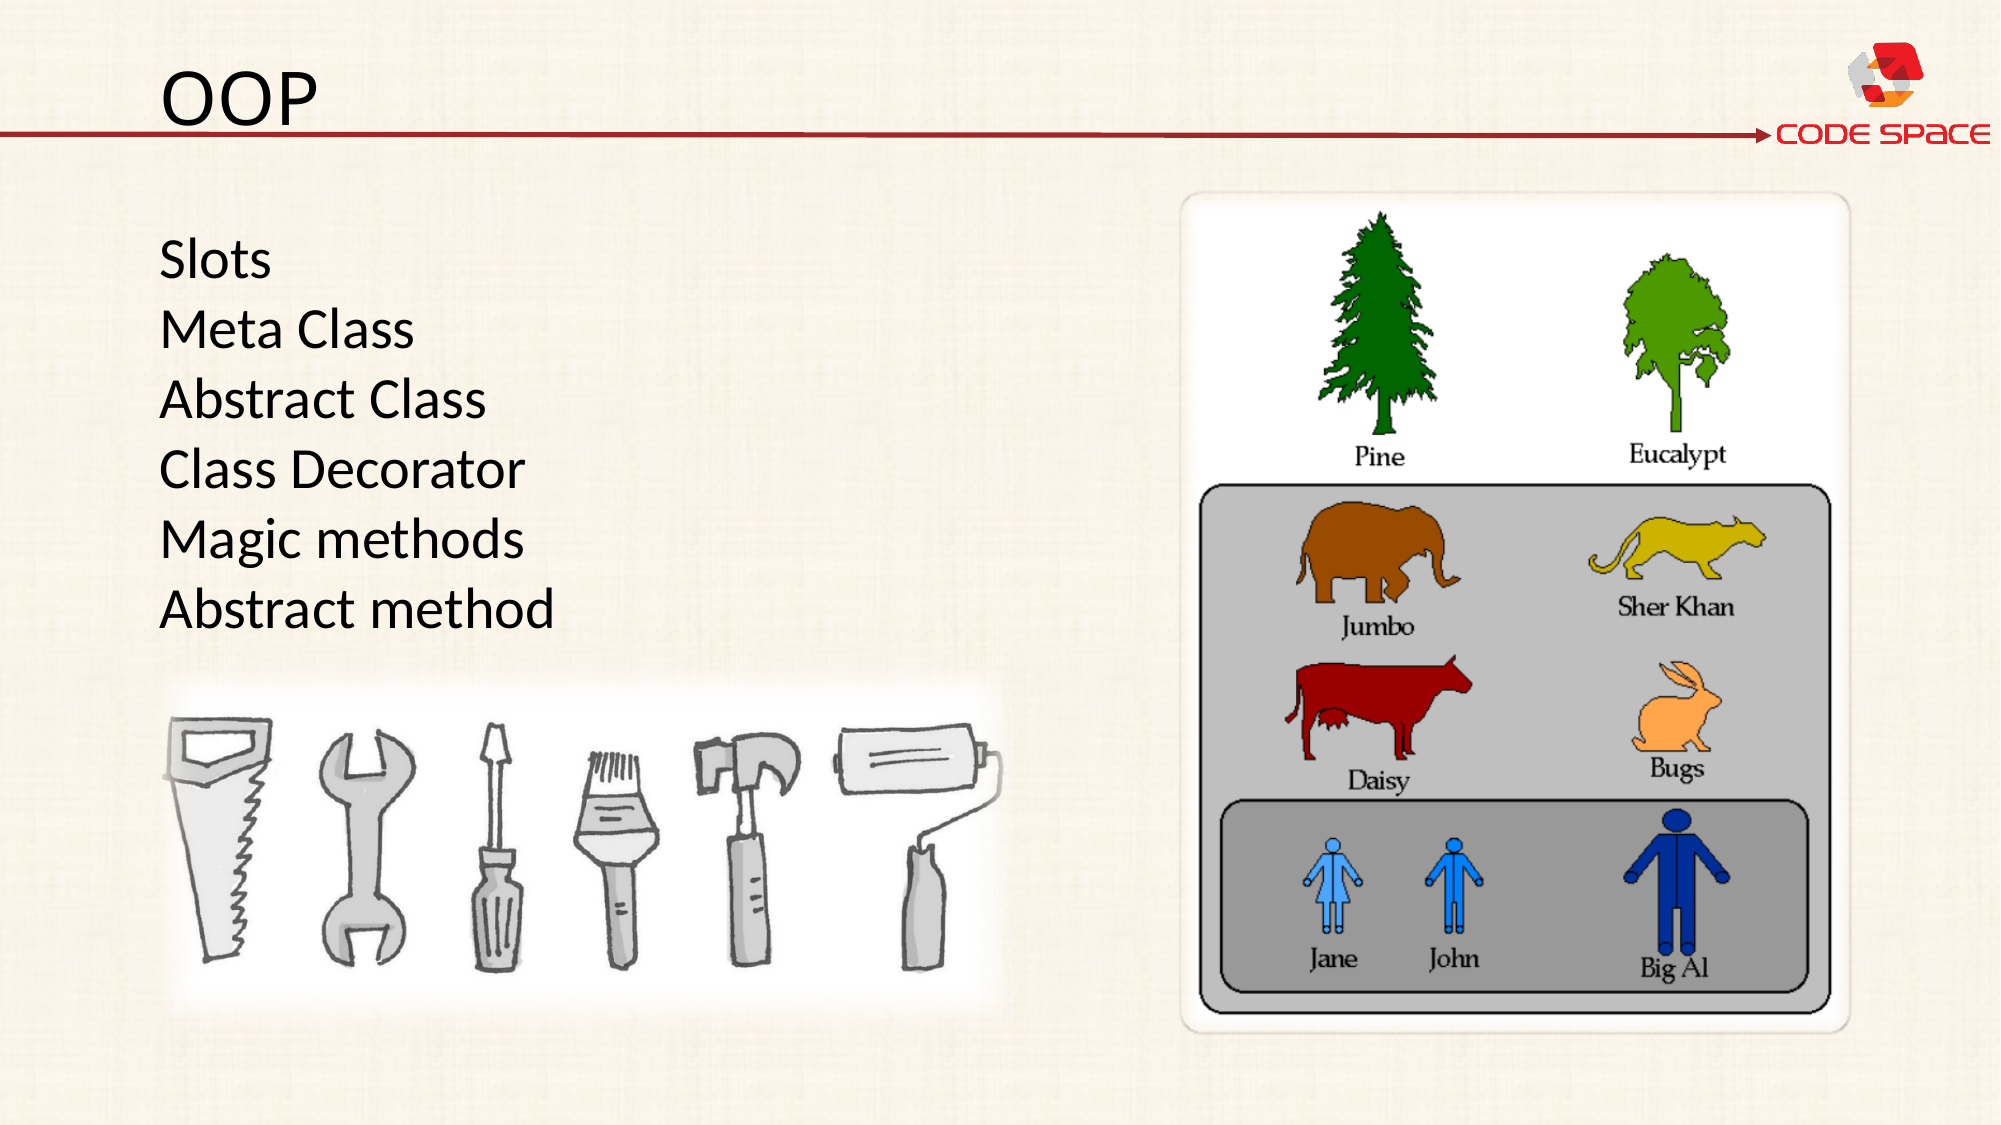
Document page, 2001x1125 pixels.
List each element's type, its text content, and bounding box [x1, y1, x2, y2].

text_box Slots Meta Class Abstract Class Class Decorator Magic methods Abstract method [144, 213, 935, 648]
picture [1177, 0, 2001, 1038]
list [144, 652, 1024, 1037]
title OOP [144, 53, 1772, 150]
